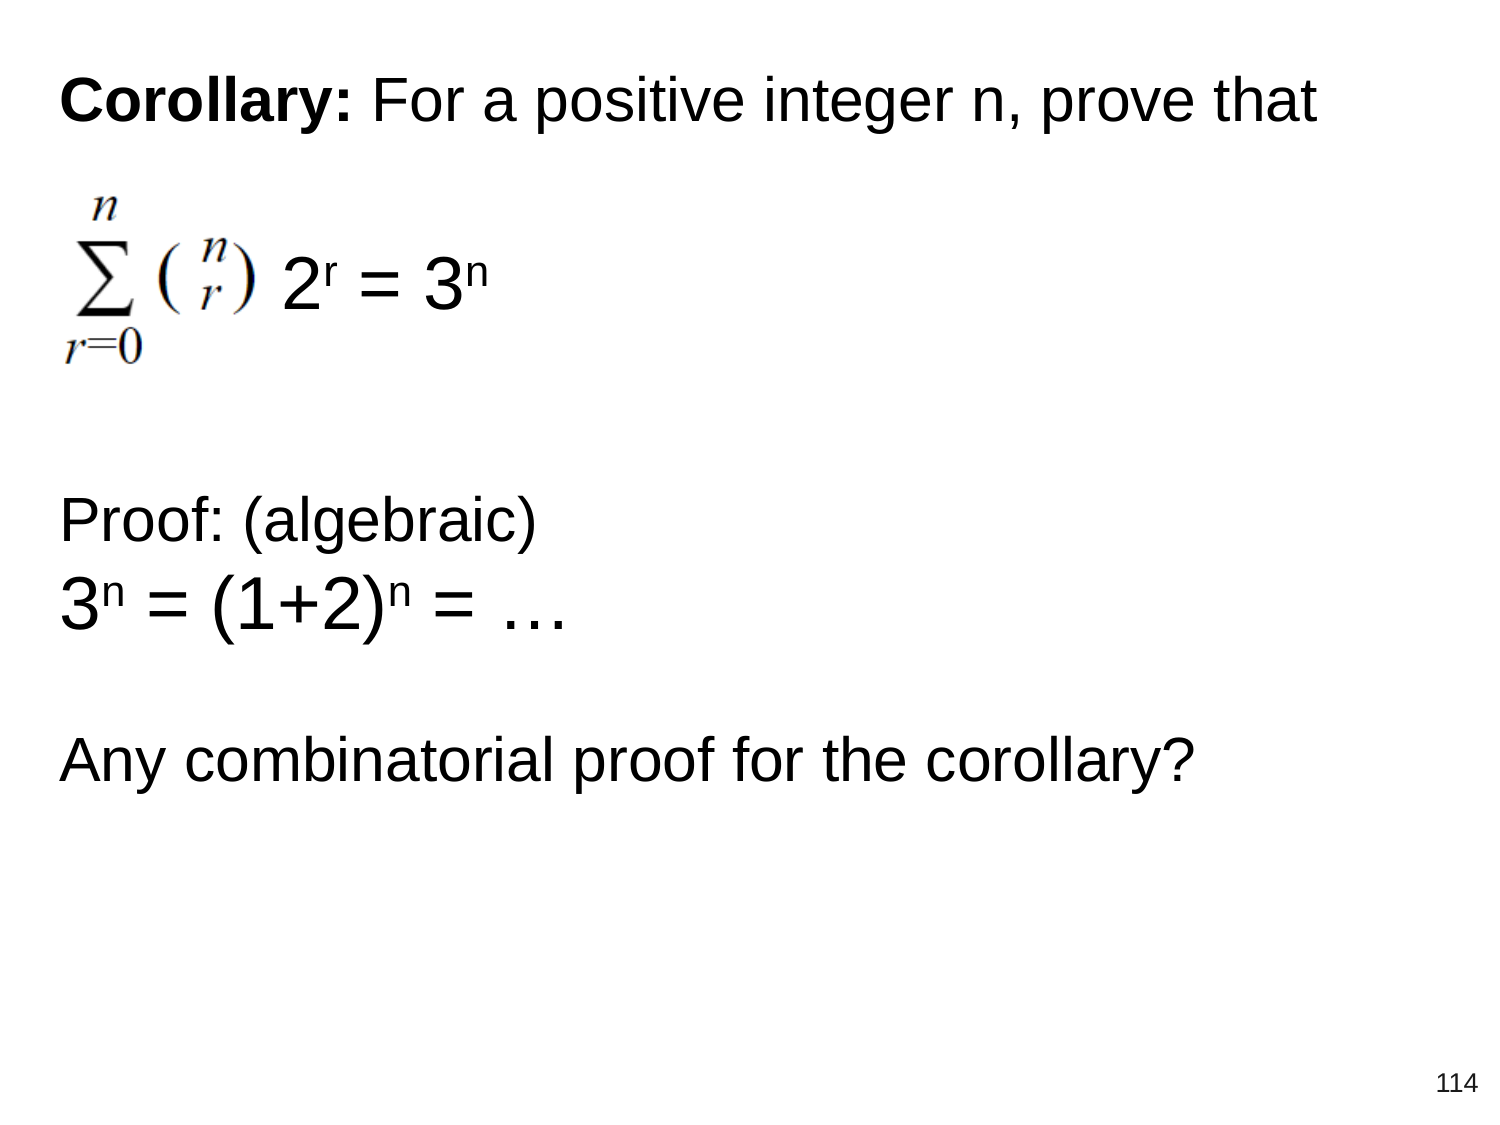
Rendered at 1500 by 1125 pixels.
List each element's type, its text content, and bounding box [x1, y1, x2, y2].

text_box Corollary: For a positive integer n, prove that 2r = 3n Proof: (algebraic) 3n = (1+2)n = … Any combinatorial proof for the corollary? [44, 44, 1455, 1018]
picture [61, 189, 261, 372]
slide_number ‹#› [1403, 1038, 1494, 1125]
